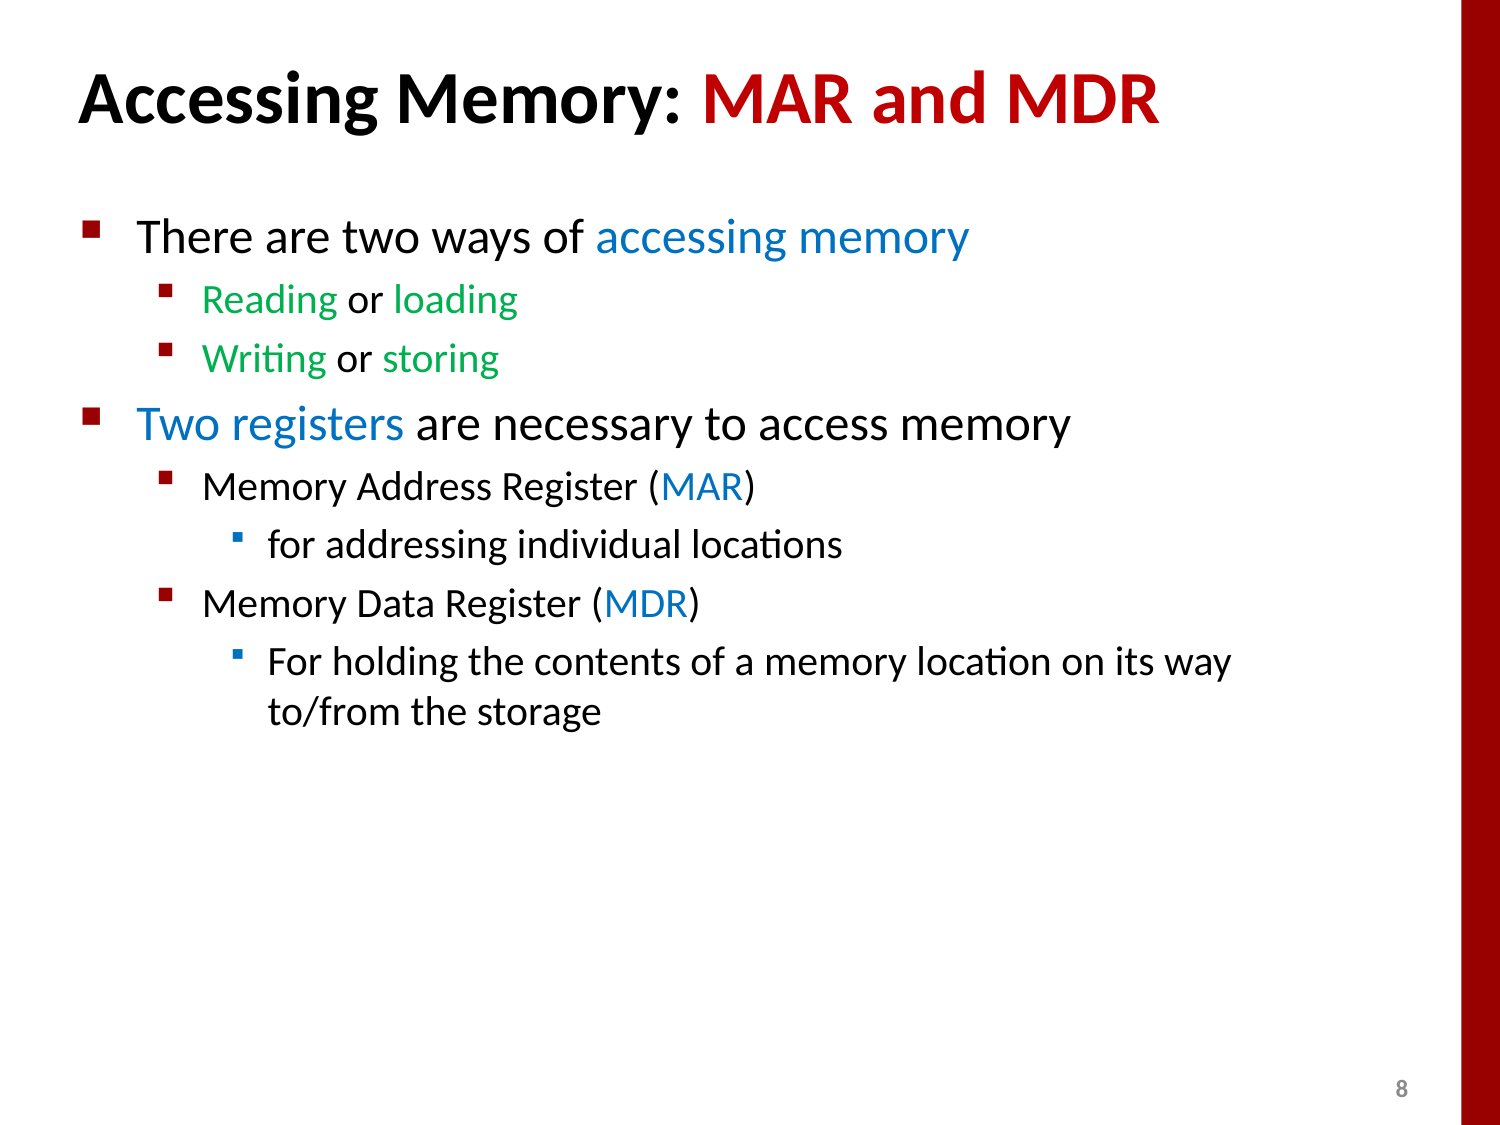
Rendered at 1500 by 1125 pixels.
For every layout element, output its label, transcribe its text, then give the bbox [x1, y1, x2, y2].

list There are two ways of accessing memory Reading or loading Writing or storing Two registers are necessary to access memory Memory Address Register (MAR) for addressing individual locations Memory Data Register (MDR) For holding the contents of a memory location on its way to/from the storage [64, 196, 1361, 1048]
title Accessing Memory: MAR and MDR [63, 30, 1310, 157]
